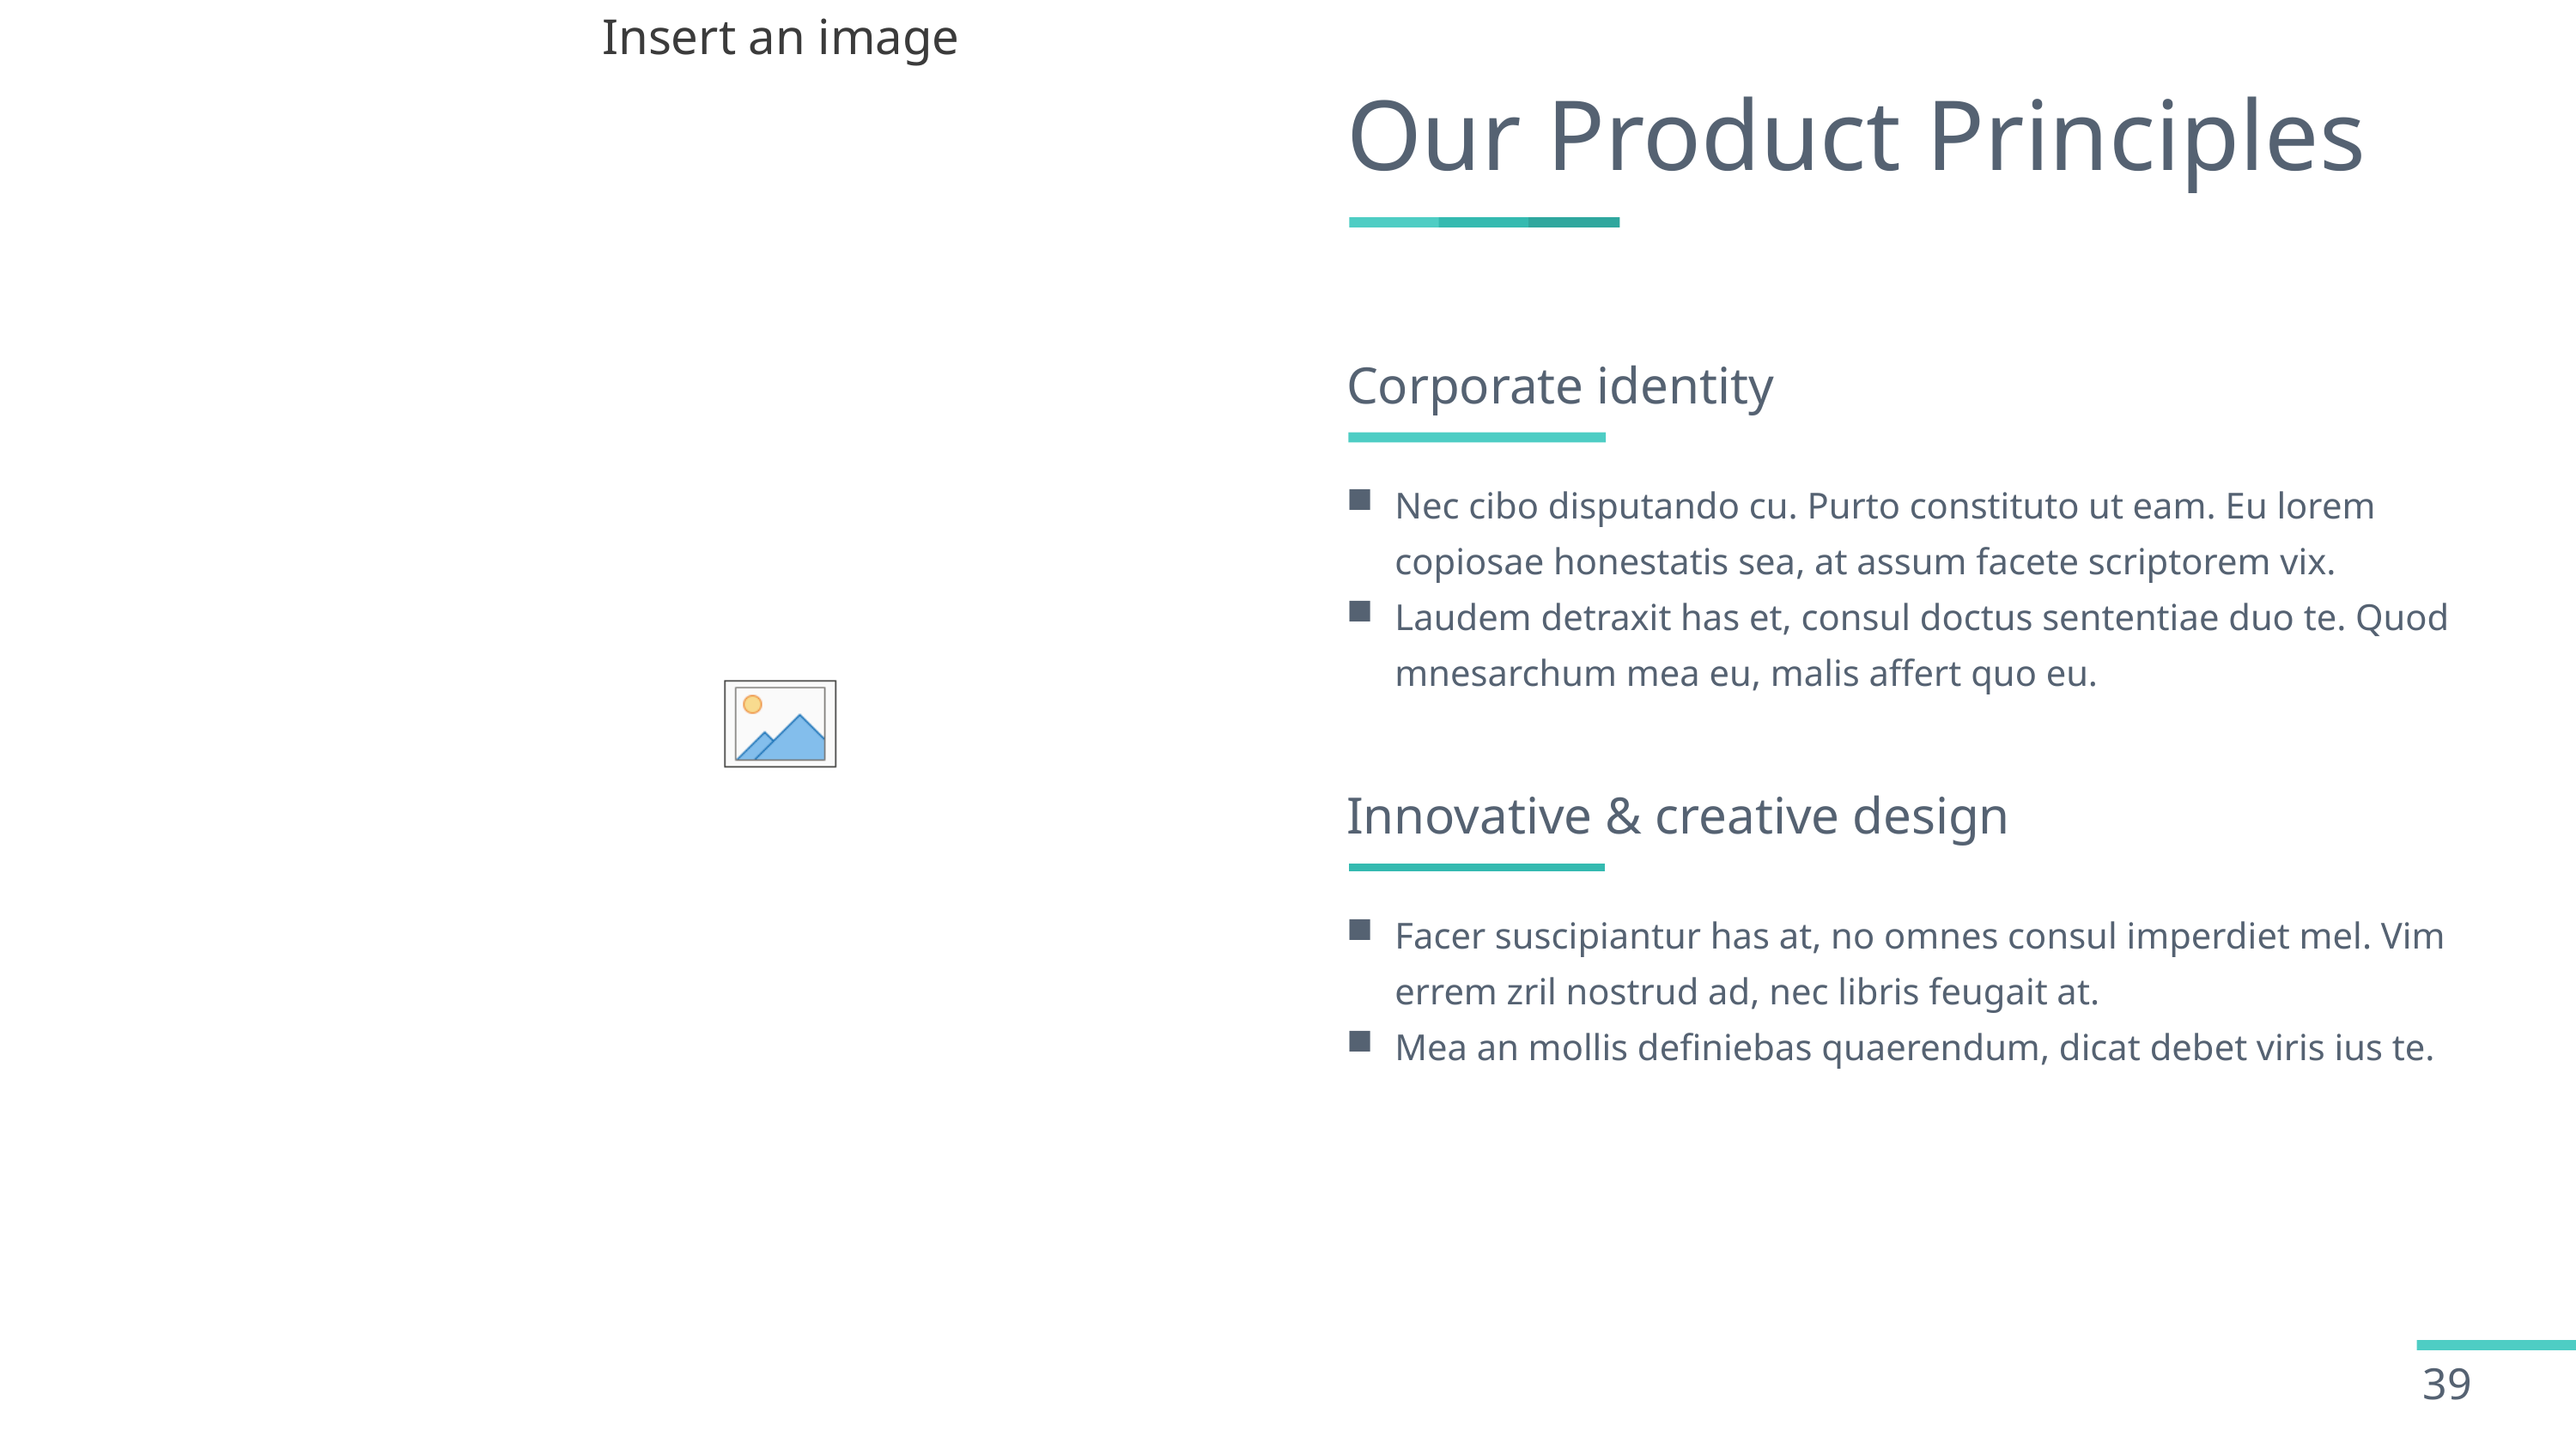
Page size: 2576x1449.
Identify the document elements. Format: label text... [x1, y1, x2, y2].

title Our Product Principles [1562, 49, 2512, 230]
list Innovative & creative design [1562, 761, 2512, 867]
picture [0, 0, 1562, 1449]
list Nec cibo disputando cu. Purto constituto ut eam. Eu lorem copiosae honestatis sea, at assum facete scriptorem vix. Laudem detraxit has et, consul doctus sententiae duo te. Quod mnesarchum mea eu, malis affert quo eu. [1562, 464, 2512, 706]
list Facer suscipiantur has at, no omnes consul imperdiet mel. Vim errem zril nostrud ad, nec libris feugait at. Mea an mollis definiebas quaerendum, dicat debet viris ius te. [1562, 894, 2512, 1137]
list Corporate identity [1562, 331, 2512, 437]
slide_number 39 [2409, 1351, 2576, 1421]
